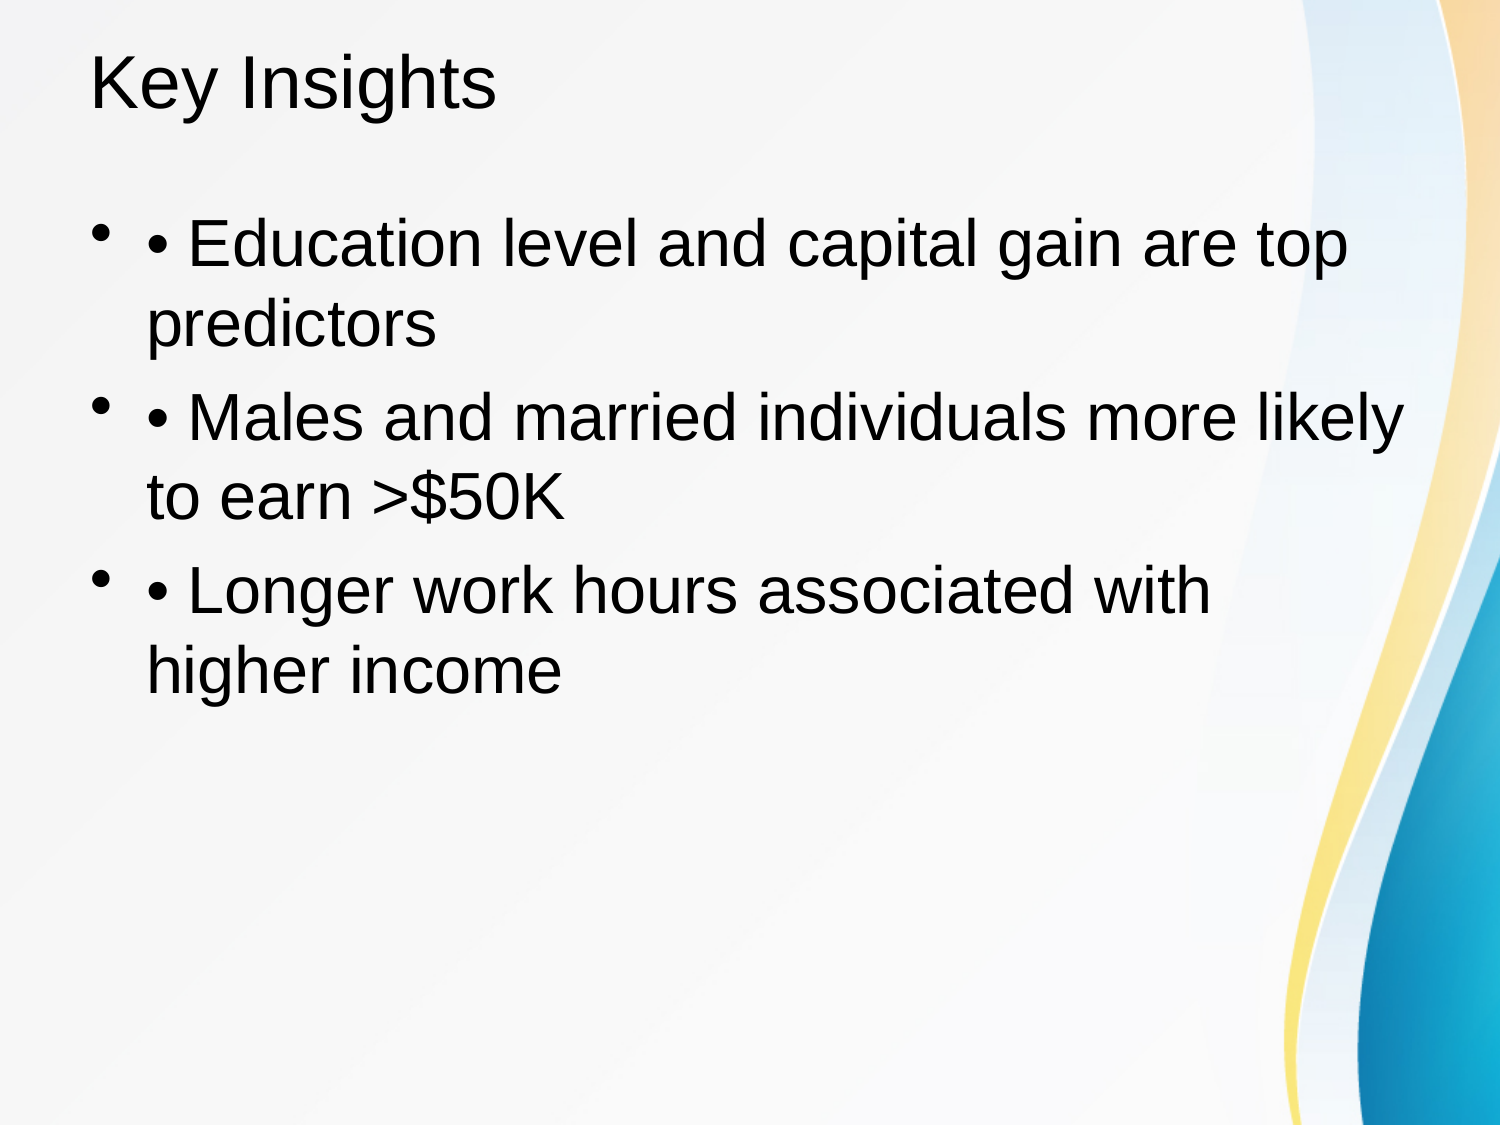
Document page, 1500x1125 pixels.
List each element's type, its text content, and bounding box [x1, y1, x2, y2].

list • Education level and capital gain are top predictors • Males and married individuals more likely to earn >$50K • Longer work hours associated with higher income [74, 192, 1426, 1006]
picture [0, 0, 1500, 1125]
title Key Insights [74, 30, 1426, 127]
